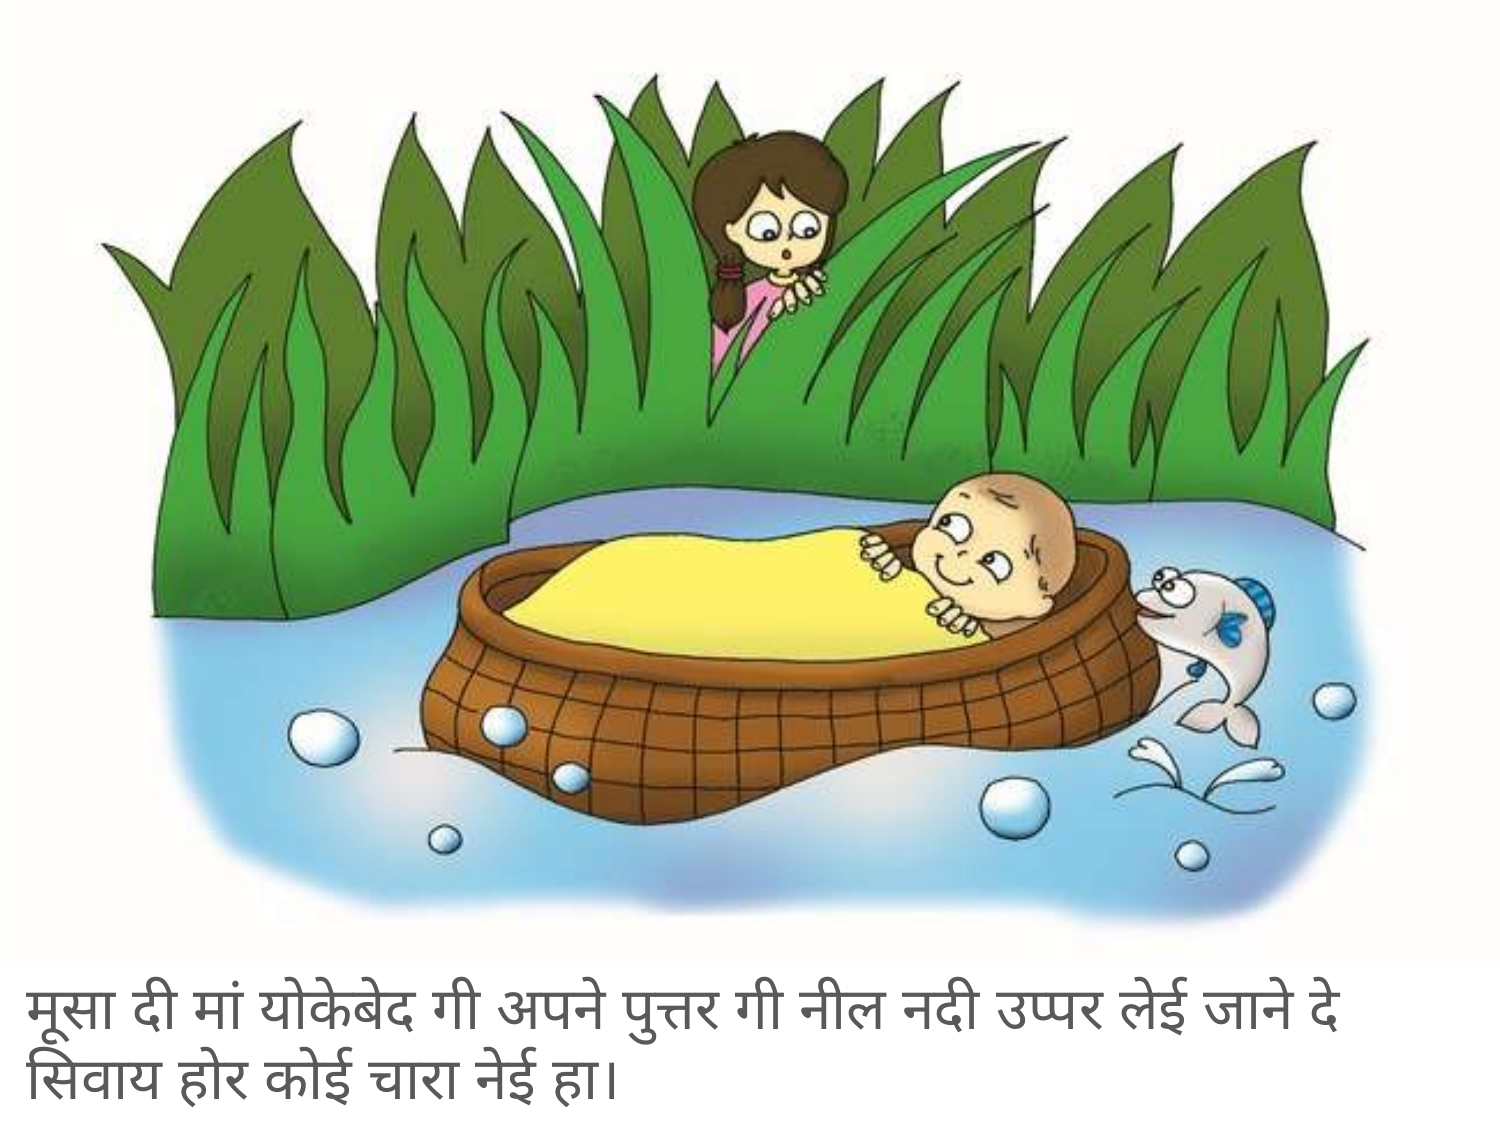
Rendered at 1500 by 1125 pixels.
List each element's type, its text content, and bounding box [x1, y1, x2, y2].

picture [1, 0, 1500, 965]
text_box मूसा दी मां योकेबेद गी अपने पुत्तर गी नील नदी उप्पर लेई जाने दे सिवाय होर कोई चारा नेई हा। [11, 972, 1483, 1119]
